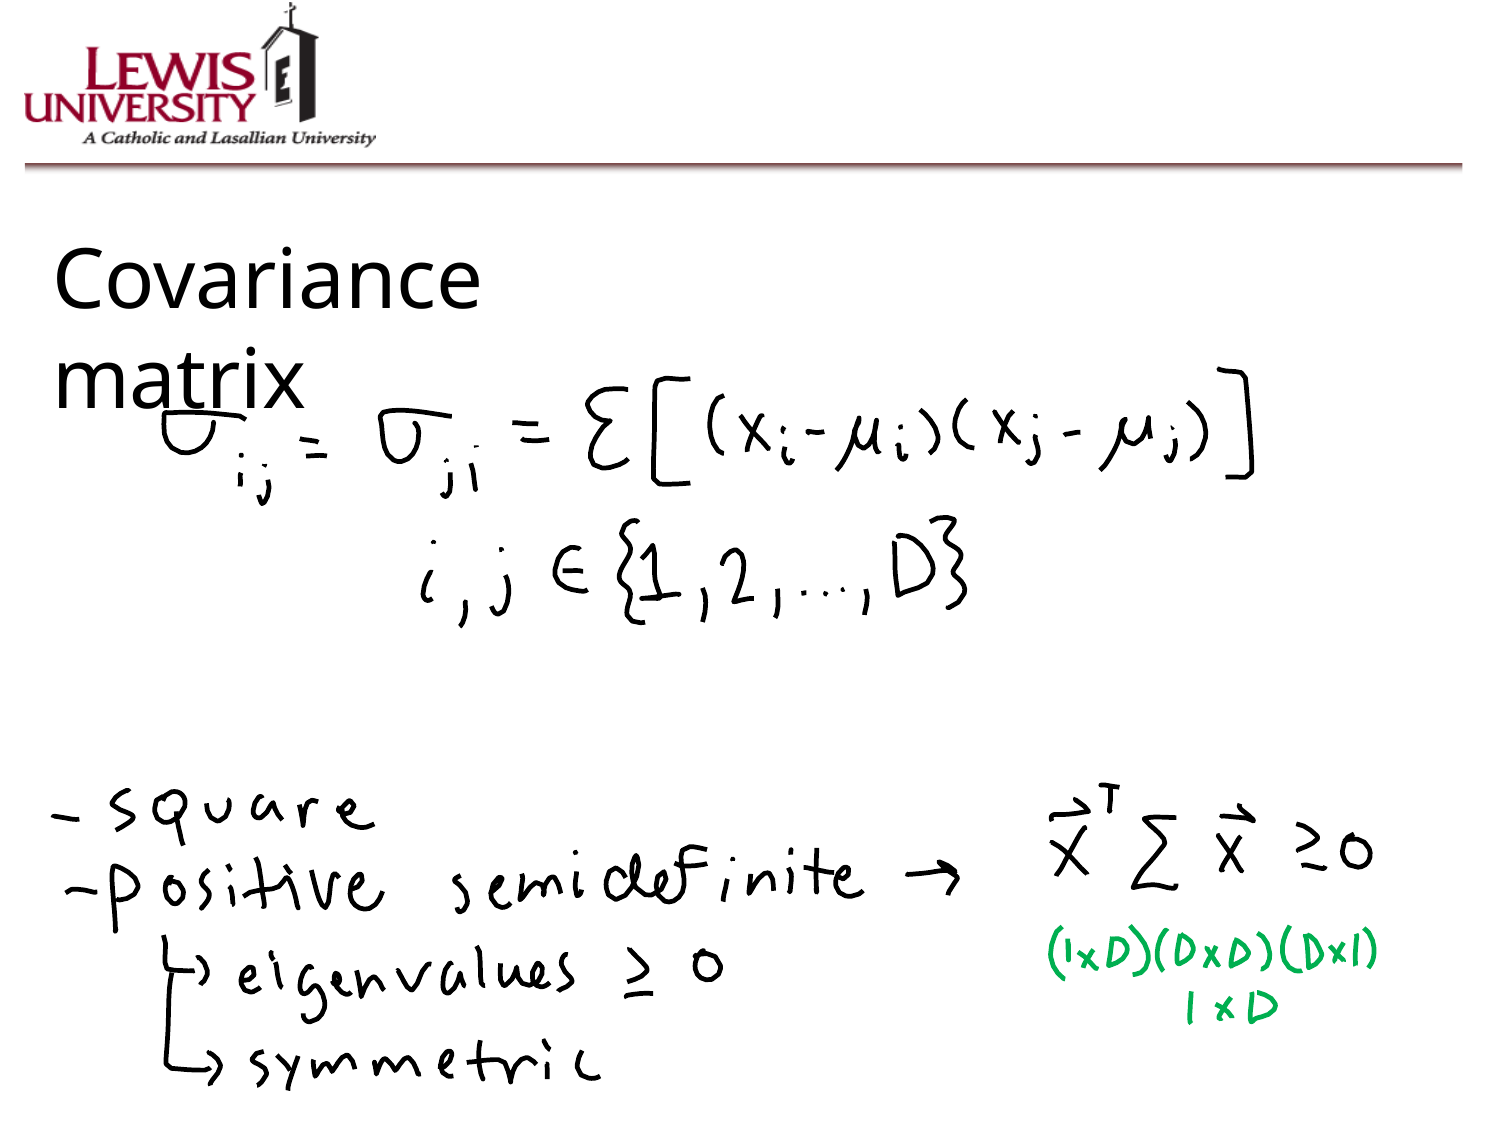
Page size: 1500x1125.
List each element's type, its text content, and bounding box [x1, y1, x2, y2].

text_box [954, 399, 975, 448]
text_box [897, 444, 907, 460]
text_box [201, 869, 210, 909]
text_box [165, 877, 184, 904]
text_box [558, 954, 572, 992]
text_box [299, 966, 325, 1022]
text_box [1187, 401, 1206, 459]
text_box [52, 816, 80, 820]
text_box [476, 946, 485, 986]
text_box [338, 800, 375, 828]
text_box [154, 791, 186, 823]
text_box [864, 589, 868, 615]
text_box [438, 1051, 454, 1077]
title [17, 21, 1483, 210]
text_box [1221, 836, 1241, 871]
text_box [695, 950, 721, 980]
text_box [1221, 803, 1254, 821]
text_box [206, 799, 230, 821]
text_box [258, 479, 269, 504]
text_box [836, 417, 880, 471]
text_box [166, 972, 209, 1071]
text_box [423, 572, 433, 601]
text_box [674, 863, 708, 867]
text_box [929, 517, 965, 608]
text_box [653, 378, 691, 485]
text_box [1296, 823, 1318, 851]
text_box [311, 870, 340, 908]
text_box [747, 415, 763, 452]
text_box [356, 970, 385, 997]
text_box [1157, 930, 1168, 972]
text_box [627, 947, 648, 982]
text_box [208, 1052, 221, 1086]
text_box [606, 846, 708, 902]
text_box [275, 962, 283, 988]
text_box [1051, 842, 1068, 857]
text_box [1217, 368, 1252, 478]
text_box [163, 935, 195, 971]
text_box [196, 957, 208, 985]
text_box [1000, 410, 1014, 444]
text_box [788, 867, 792, 892]
text_box [1176, 933, 1194, 964]
text_box [1305, 933, 1322, 968]
text_box [380, 410, 452, 462]
text_box [228, 886, 233, 905]
text_box [1088, 960, 1097, 969]
text_box [332, 973, 352, 995]
text_box [478, 1040, 482, 1060]
text_box [519, 873, 561, 900]
text_box [702, 587, 706, 622]
text_box [479, 1063, 483, 1080]
text_box [163, 412, 246, 453]
text_box [1051, 797, 1089, 822]
text_box [1099, 417, 1151, 471]
text_box [397, 964, 432, 991]
text_box [1257, 933, 1270, 970]
text_box [1006, 427, 1019, 443]
text_box [1250, 992, 1276, 1022]
text_box [112, 865, 139, 932]
text_box [454, 875, 468, 912]
text_box [1027, 434, 1039, 464]
text_box [641, 545, 680, 599]
text_box [835, 867, 864, 897]
text_box [251, 1051, 267, 1086]
text_box [1218, 997, 1232, 1019]
text_box Covariance matrix [50, 225, 667, 426]
picture [24, 2, 376, 21]
text_box [709, 395, 725, 454]
text_box [906, 861, 958, 896]
text_box [722, 549, 754, 602]
text_box [459, 601, 467, 627]
text_box [554, 547, 588, 592]
text_box [1165, 438, 1176, 461]
text_box [626, 993, 654, 999]
text_box [1068, 856, 1088, 875]
text_box [65, 889, 98, 893]
text_box [253, 796, 283, 820]
text_box [775, 588, 779, 618]
text_box [1301, 864, 1326, 869]
text_box [111, 790, 134, 831]
text_box [488, 877, 511, 908]
text_box [575, 871, 582, 896]
text_box [243, 877, 299, 908]
text_box [1056, 827, 1085, 877]
text_box [442, 963, 466, 994]
text_box [1282, 925, 1303, 971]
text_box [466, 1057, 537, 1083]
text_box [500, 962, 550, 987]
text_box [350, 874, 383, 910]
text_box [1363, 928, 1375, 968]
text_box [783, 446, 793, 464]
text_box [1342, 833, 1371, 868]
text_box [374, 1057, 421, 1075]
text_box [587, 388, 629, 469]
text_box [241, 967, 261, 993]
text_box [1108, 936, 1128, 966]
text_box [619, 520, 646, 623]
text_box [1206, 946, 1212, 955]
text_box [1129, 925, 1149, 975]
text_box [255, 857, 263, 890]
text_box [748, 872, 774, 894]
text_box [441, 472, 451, 497]
text_box [1230, 939, 1249, 967]
text_box [894, 535, 934, 596]
text_box [1133, 817, 1177, 889]
text_box [1050, 926, 1066, 979]
text_box [299, 800, 319, 826]
text_box [919, 409, 938, 454]
text_box [313, 1055, 355, 1077]
text_box [491, 575, 509, 615]
text_box [1334, 942, 1344, 963]
text_box [577, 1050, 601, 1079]
